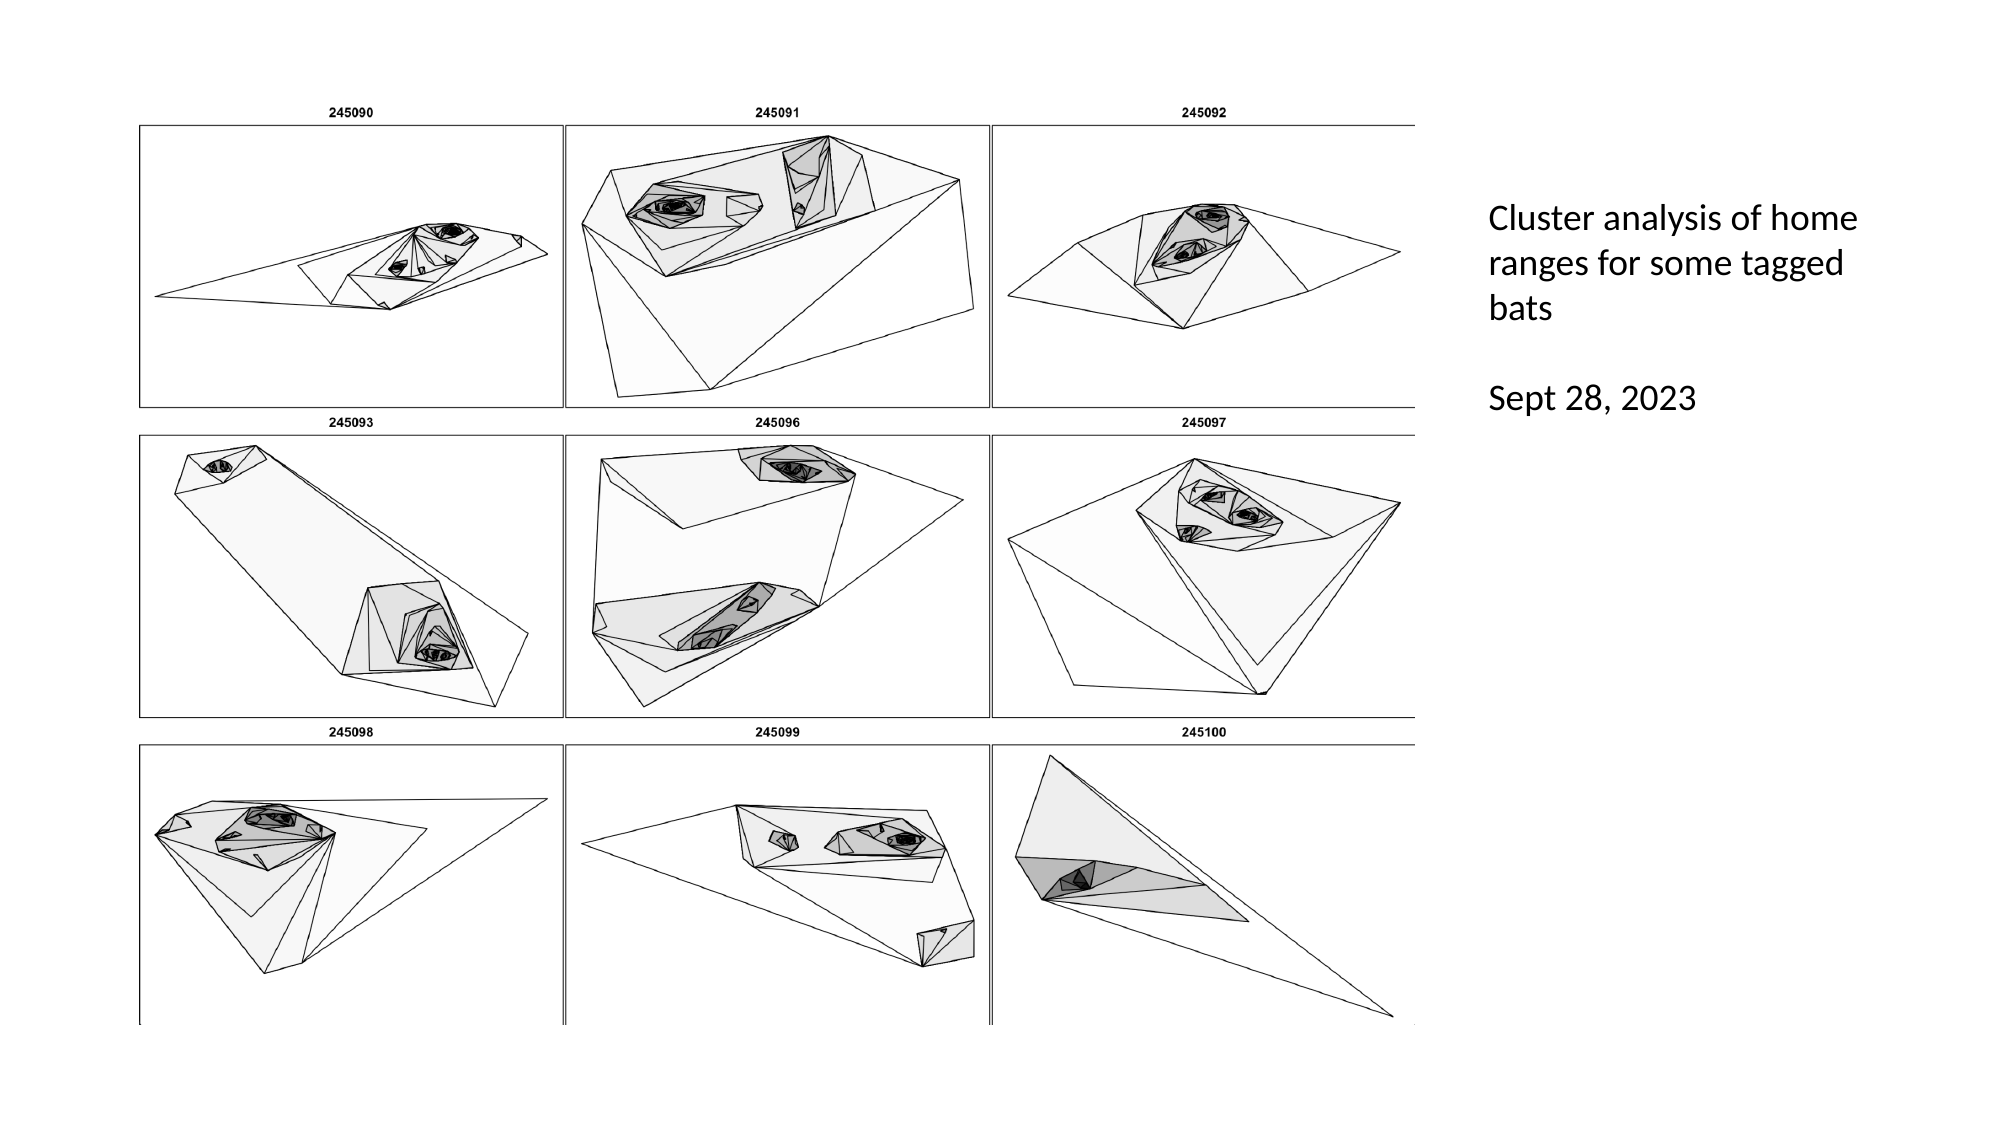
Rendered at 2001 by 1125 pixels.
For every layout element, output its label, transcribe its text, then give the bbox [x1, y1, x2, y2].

text_box Cluster analysis of home ranges for some tagged bats Sept 28, 2023 [1473, 185, 1923, 426]
picture [139, 100, 1415, 1025]
